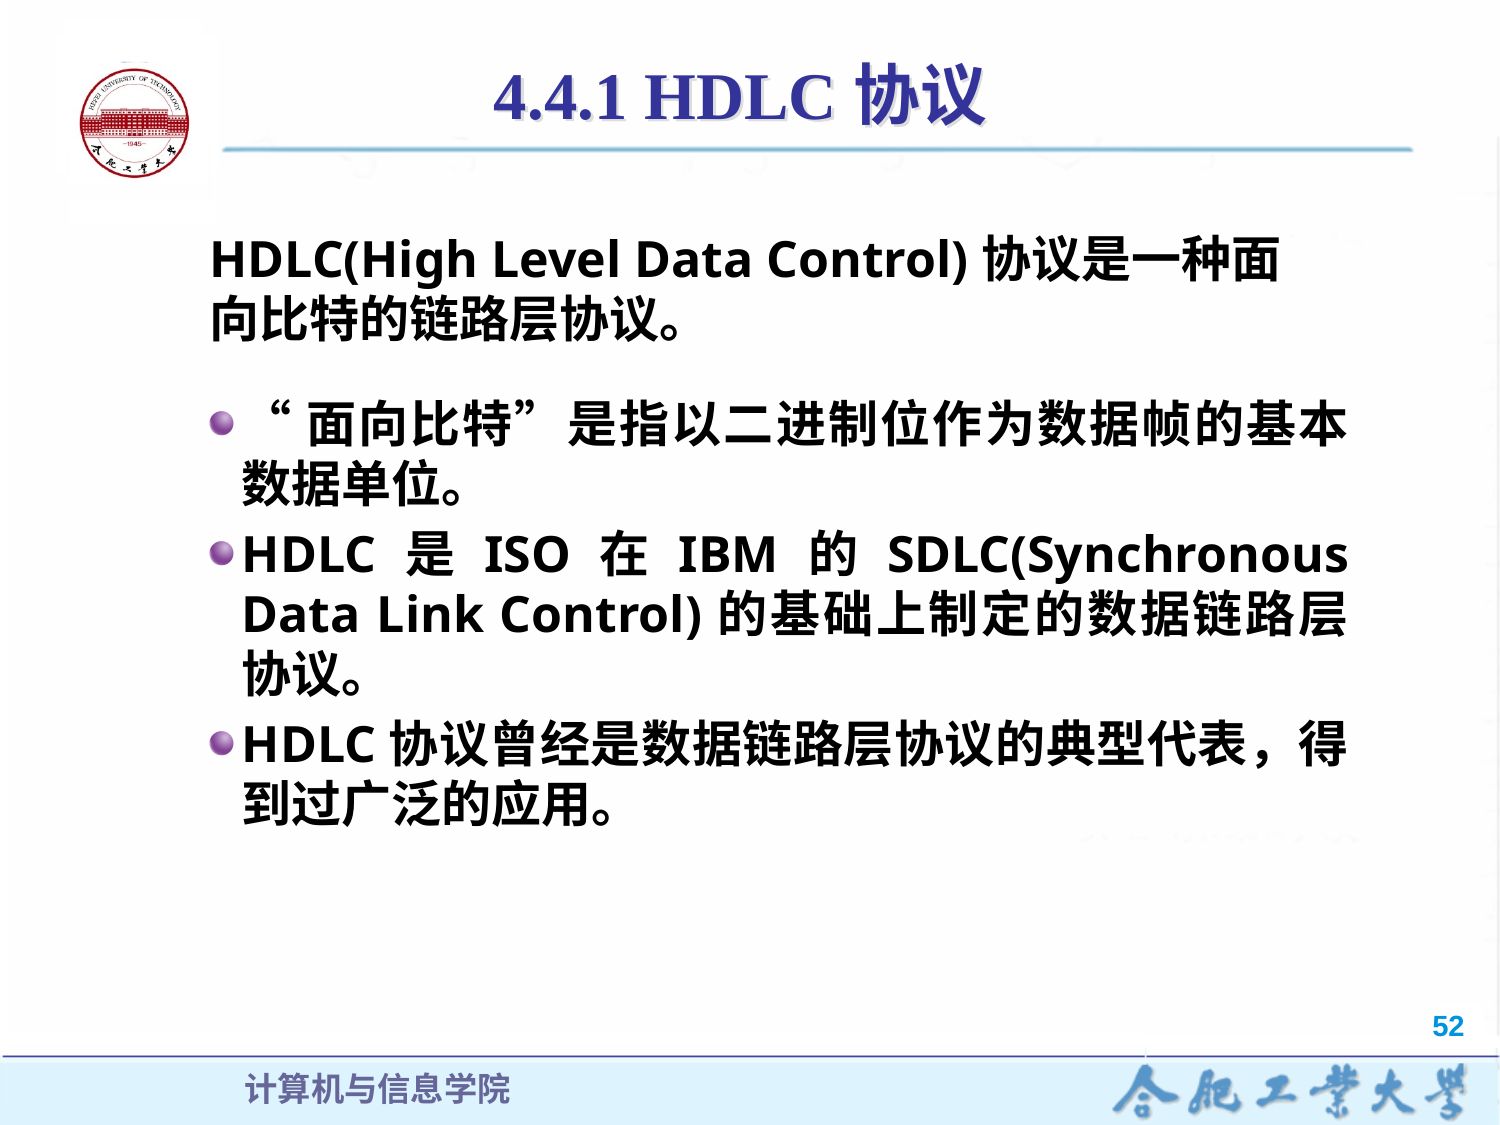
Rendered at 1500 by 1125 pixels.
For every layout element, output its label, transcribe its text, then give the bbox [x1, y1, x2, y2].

title 4.4.1 HDLC协议 [159, 36, 1322, 149]
picture [0, 0, 1500, 1125]
text_box HDLC(High Level Data Control)协议是一种面向比特的链路层协议。 [194, 219, 1322, 355]
list “面向比特”是指以二进制位作为数据帧的基本数据单位。 HDLC是ISO在IBM的SDLC(Synchronous Data Link Control)的基础上制定的数据链路层协议。 HDLC协议曾经是数据链路层协议的典型代表，得到过广泛的应用。 [194, 385, 1364, 789]
